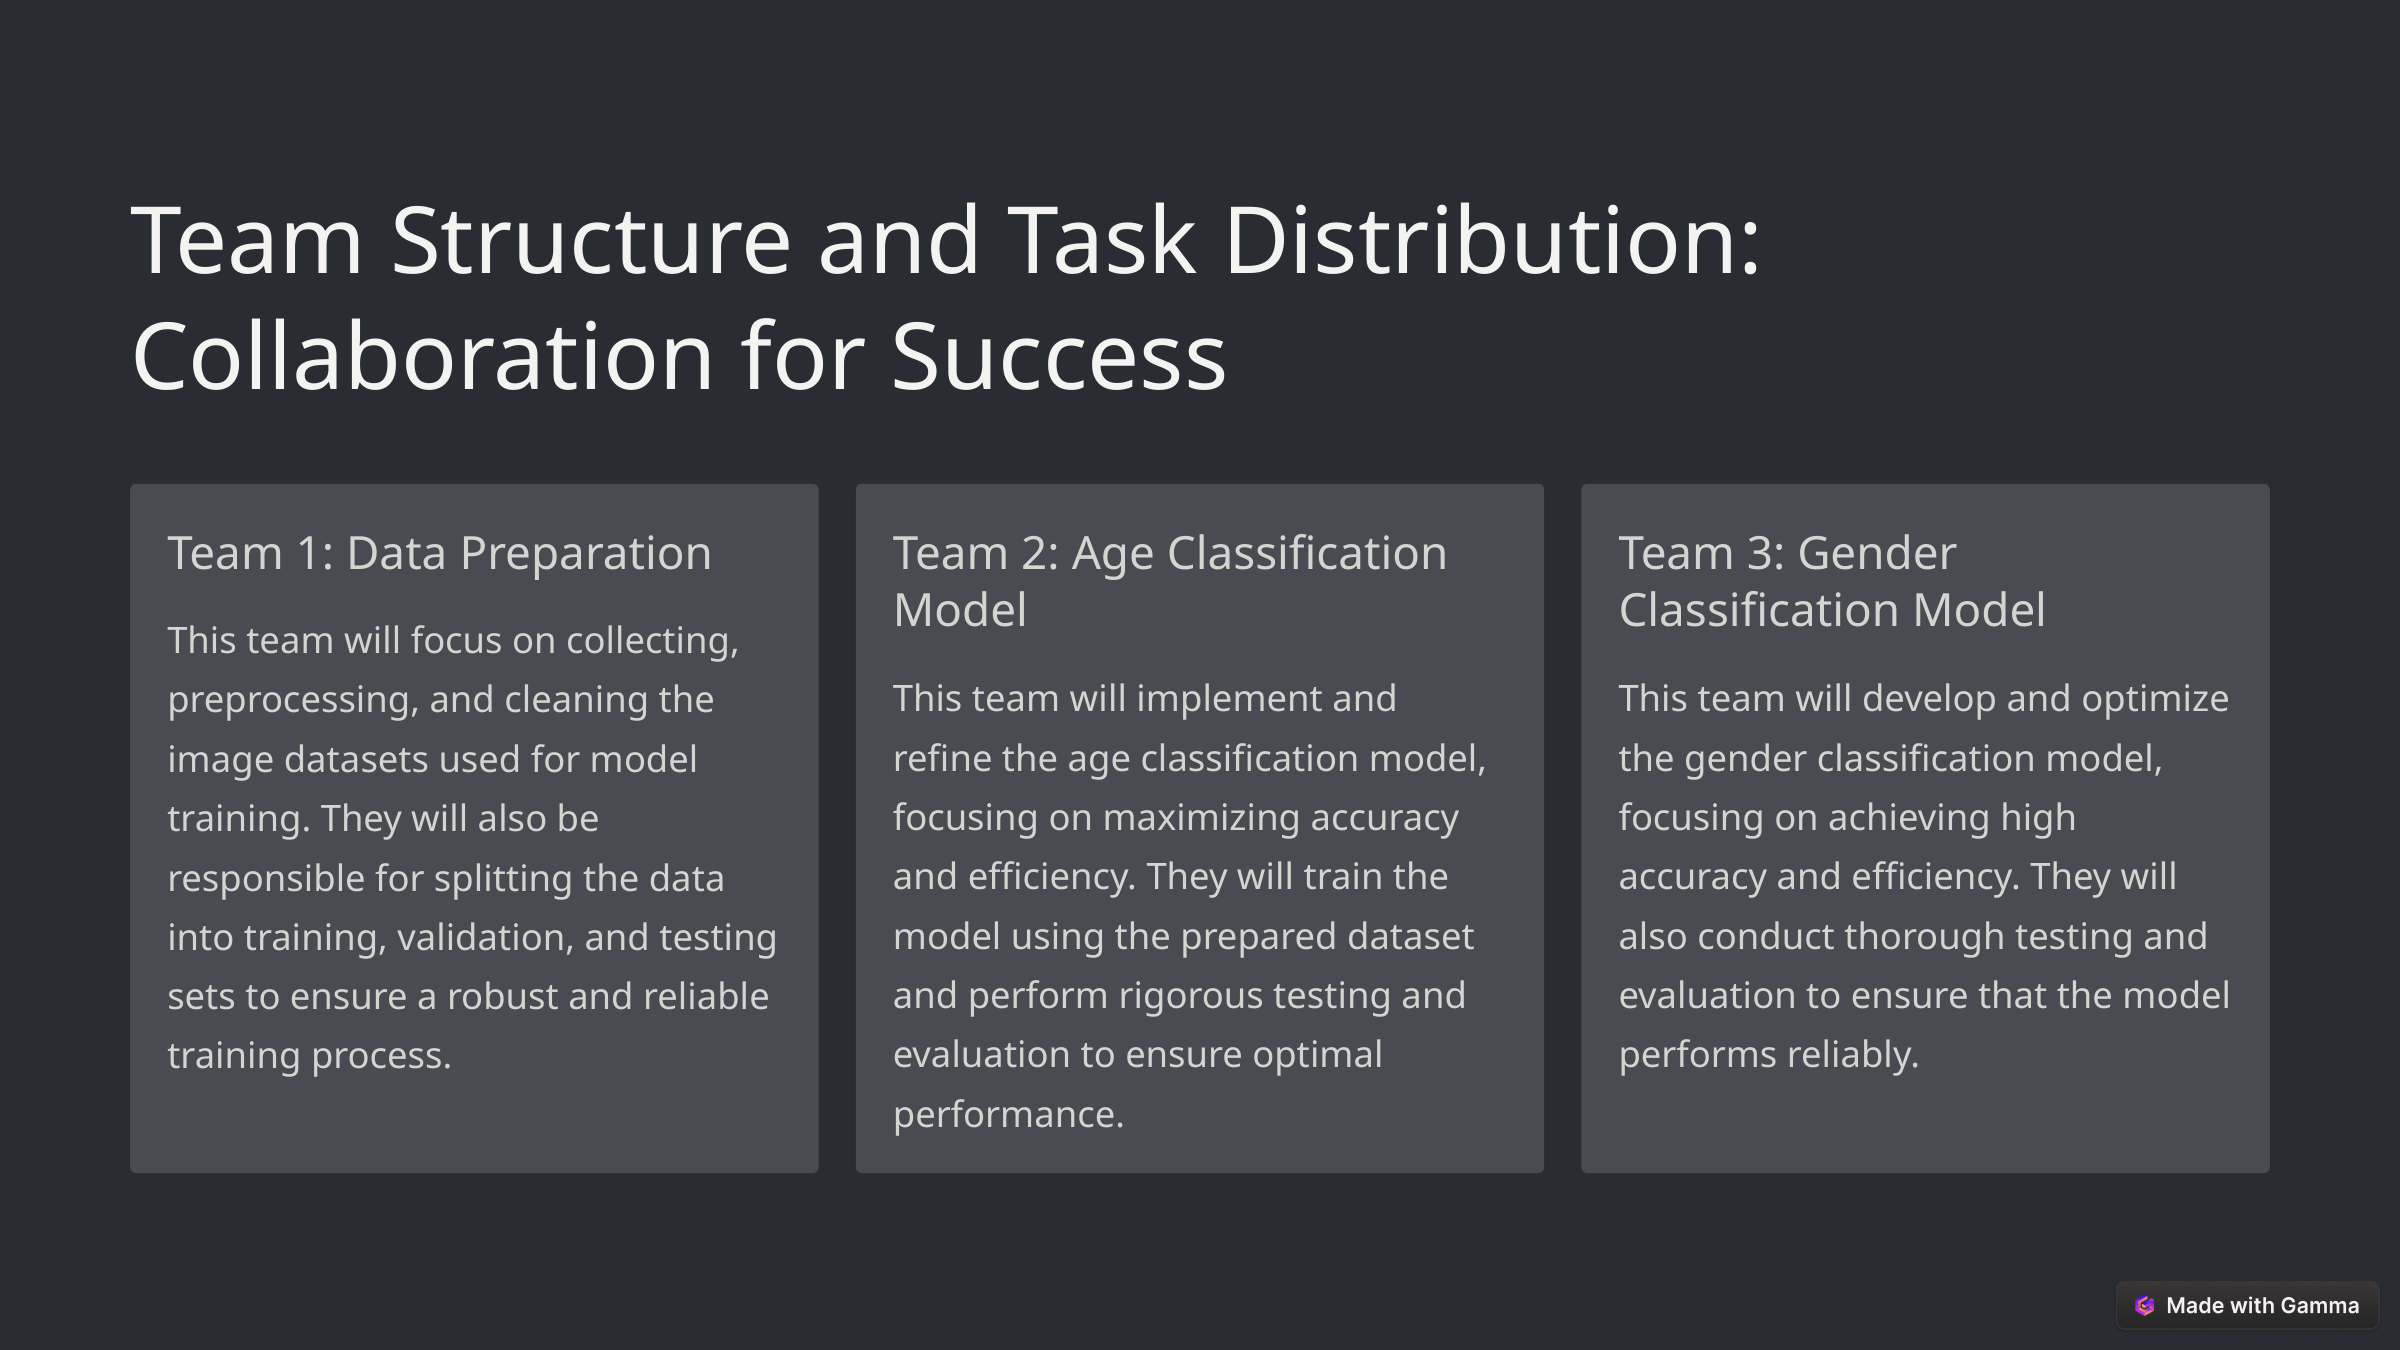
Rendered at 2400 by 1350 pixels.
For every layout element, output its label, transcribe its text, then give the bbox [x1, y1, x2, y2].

text_box Team 1: Data Preparation [167, 520, 709, 580]
text_box This team will implement and refine the age classification model, focusing on maximizing accuracy and efficiency. They will train the model using the prepared dataset and perform rigorous testing and evaluation to ensure optimal performance. [892, 659, 1507, 1136]
text_box [1581, 483, 2270, 1174]
text_box This team will develop and optimize the gender classification model, focusing on achieving high accuracy and efficiency. They will also conduct thorough testing and evaluation to ensure that the model performs reliably. [1618, 659, 2233, 1077]
text_box Team 2: Age Classification Model [892, 521, 1507, 638]
text_box Team Structure and Task Distribution: Collaboration for Success [130, 176, 2270, 410]
text_box [855, 483, 1545, 1174]
text_box [130, 483, 819, 1174]
text_box Team 3: Gender Classification Model [1618, 521, 2233, 638]
text_box This team will focus on collecting, preprocessing, and cleaning the image datasets used for model training. They will also be responsible for splitting the data into training, validation, and testing sets to ensure a robust and reliable training process. [167, 601, 782, 1078]
picture [2106, 1271, 2389, 1339]
